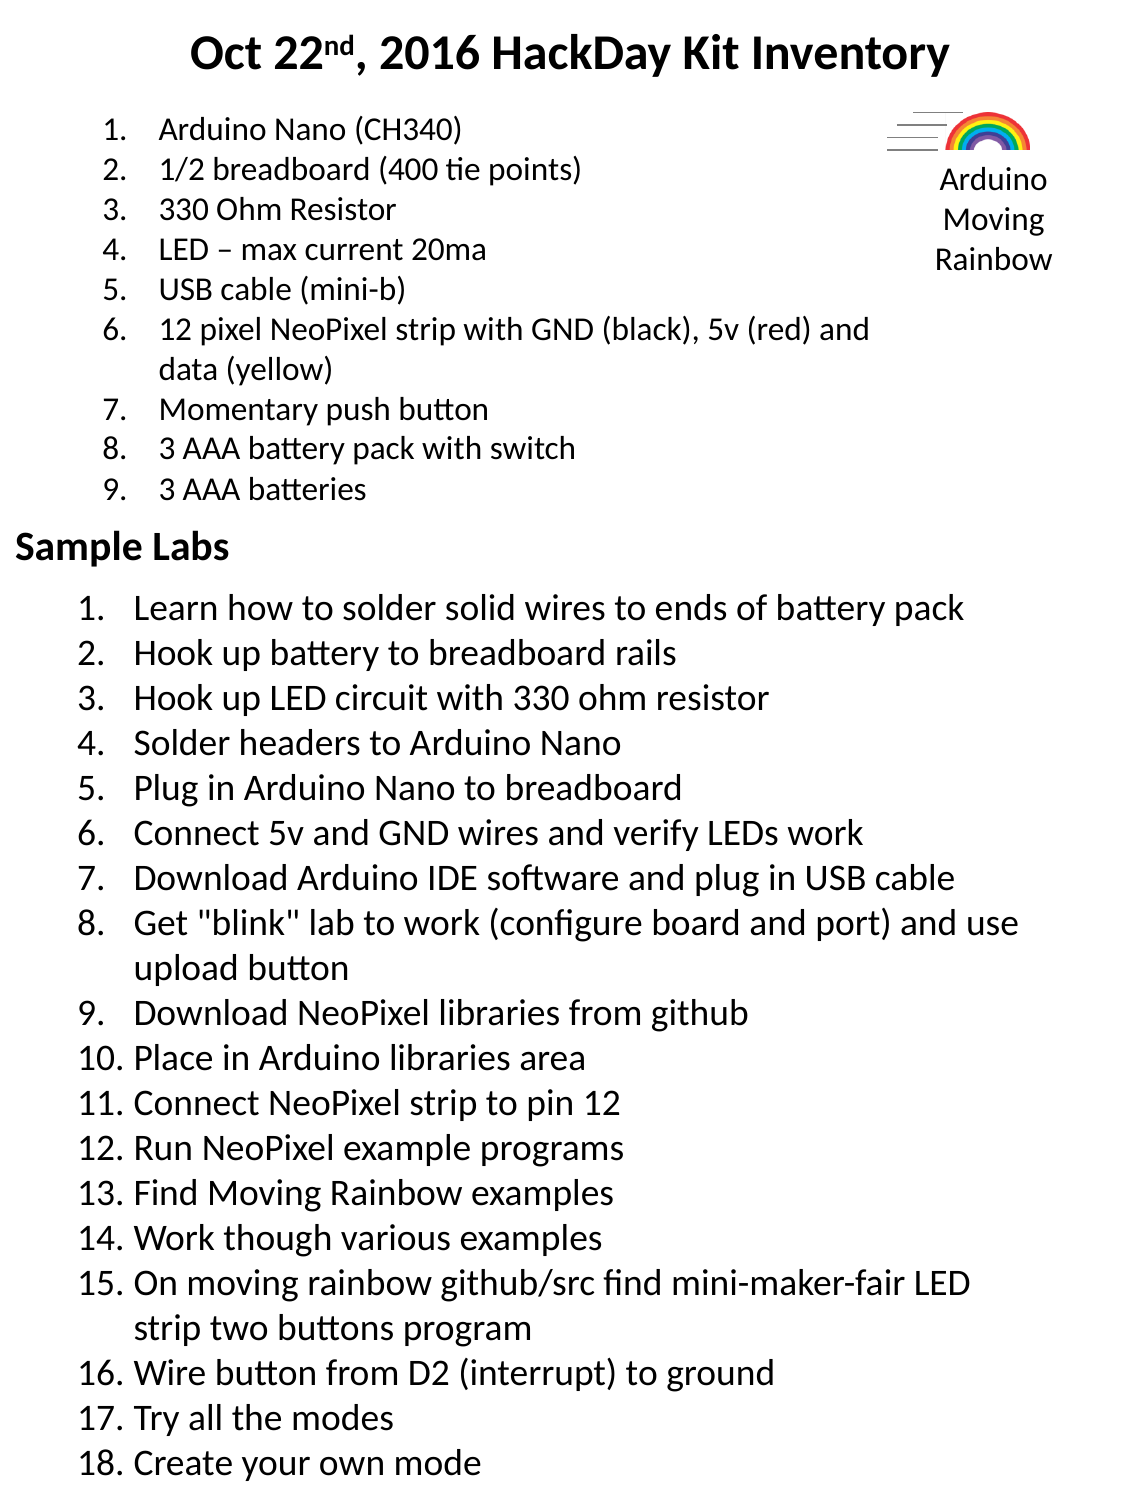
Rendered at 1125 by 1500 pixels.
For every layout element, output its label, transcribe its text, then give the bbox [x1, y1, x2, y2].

text_box Arduino Nano (CH340) 1/2 breadboard (400 tie points) 330 Ohm Resistor LED – max current 20ma USB cable (mini-b) 12 pixel NeoPixel strip with GND (black), 5v (red) and data (yellow) Momentary push button 3 AAA battery pack with switch 3 AAA batteries [87, 99, 950, 514]
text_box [887, 112, 1030, 151]
text_box Learn how to solder solid wires to ends of battery pack Hook up battery to breadboard rails Hook up LED circuit with 330 ohm resistor Solder headers to Arduino Nano Plug in Arduino Nano to breadboard Connect 5v and GND wires and verify LEDs work Download Arduino IDE software and plug in USB cable Get "blink" lab to work (configure board and port) and use upload button Download NeoPixel libraries from github Place in Arduino libraries area Connect NeoPixel strip to pin 12 Run NeoPixel example programs Find Moving Rainbow examples Work though various examples On moving rainbow github/src find mini-maker-fair LED strip two buttons program Wire button from D2 (interrupt) to ground Try all the modes Create your own mode [62, 576, 1050, 1491]
title Oct 22nd, 2016 HackDay Kit Inventory [137, 0, 1004, 100]
text_box Sample Labs [0, 487, 325, 600]
text_box Arduino Moving Rainbow [900, 149, 1088, 285]
